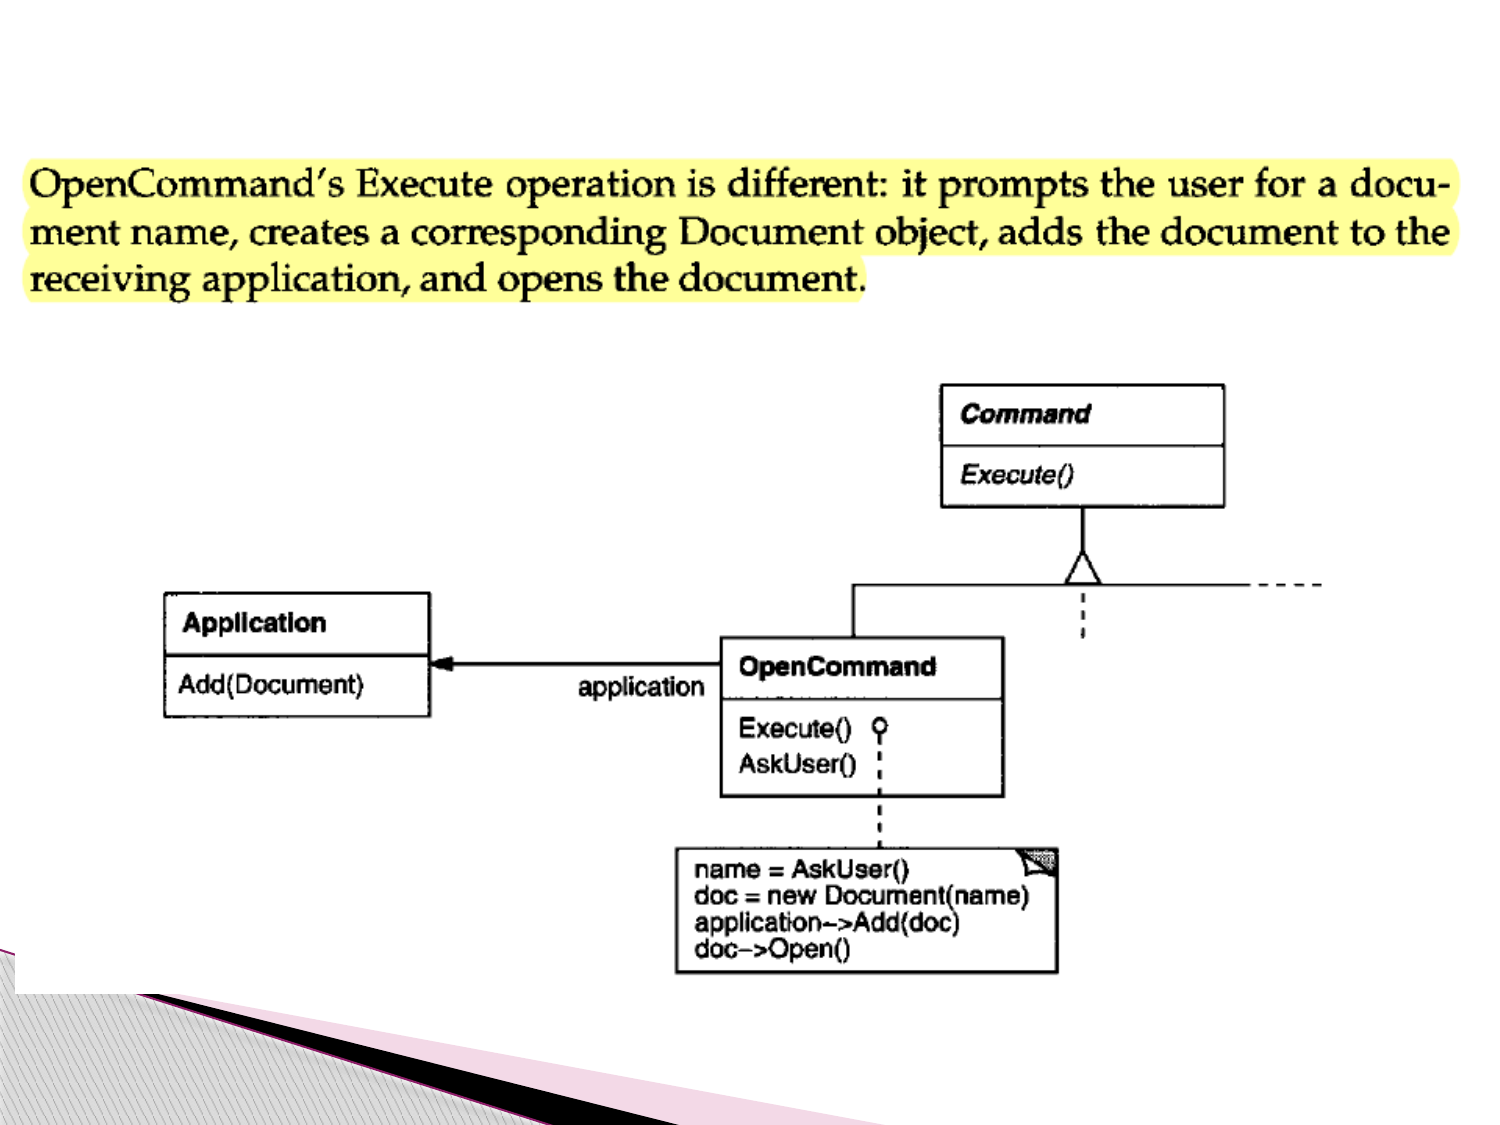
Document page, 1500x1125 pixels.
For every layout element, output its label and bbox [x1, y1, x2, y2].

picture [15, 149, 1476, 994]
